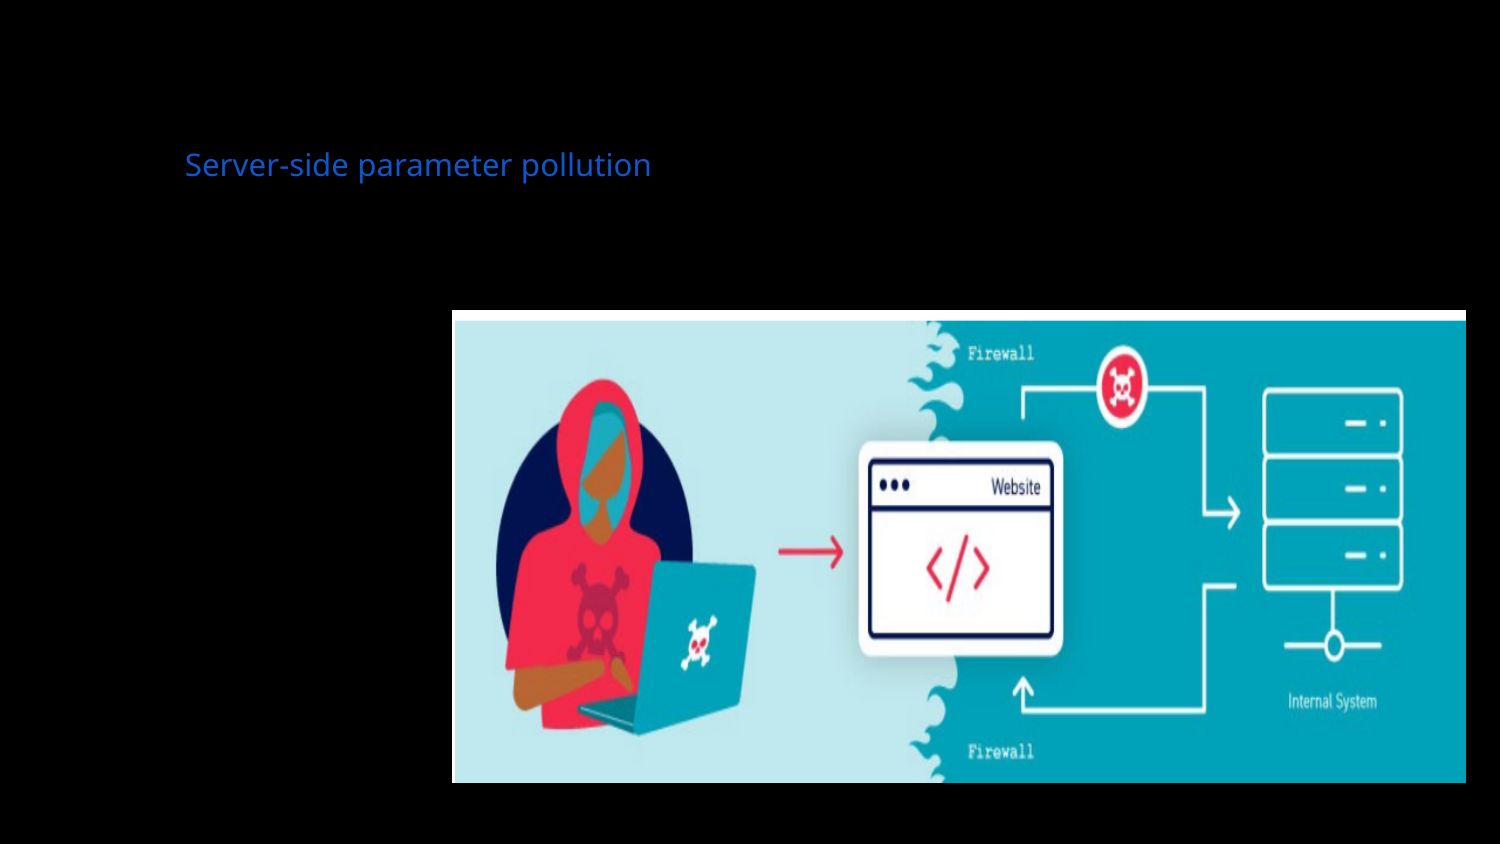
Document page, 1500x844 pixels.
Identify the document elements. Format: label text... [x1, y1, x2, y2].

title Server-side parameter pollution [169, 130, 1441, 278]
picture [452, 310, 1466, 783]
